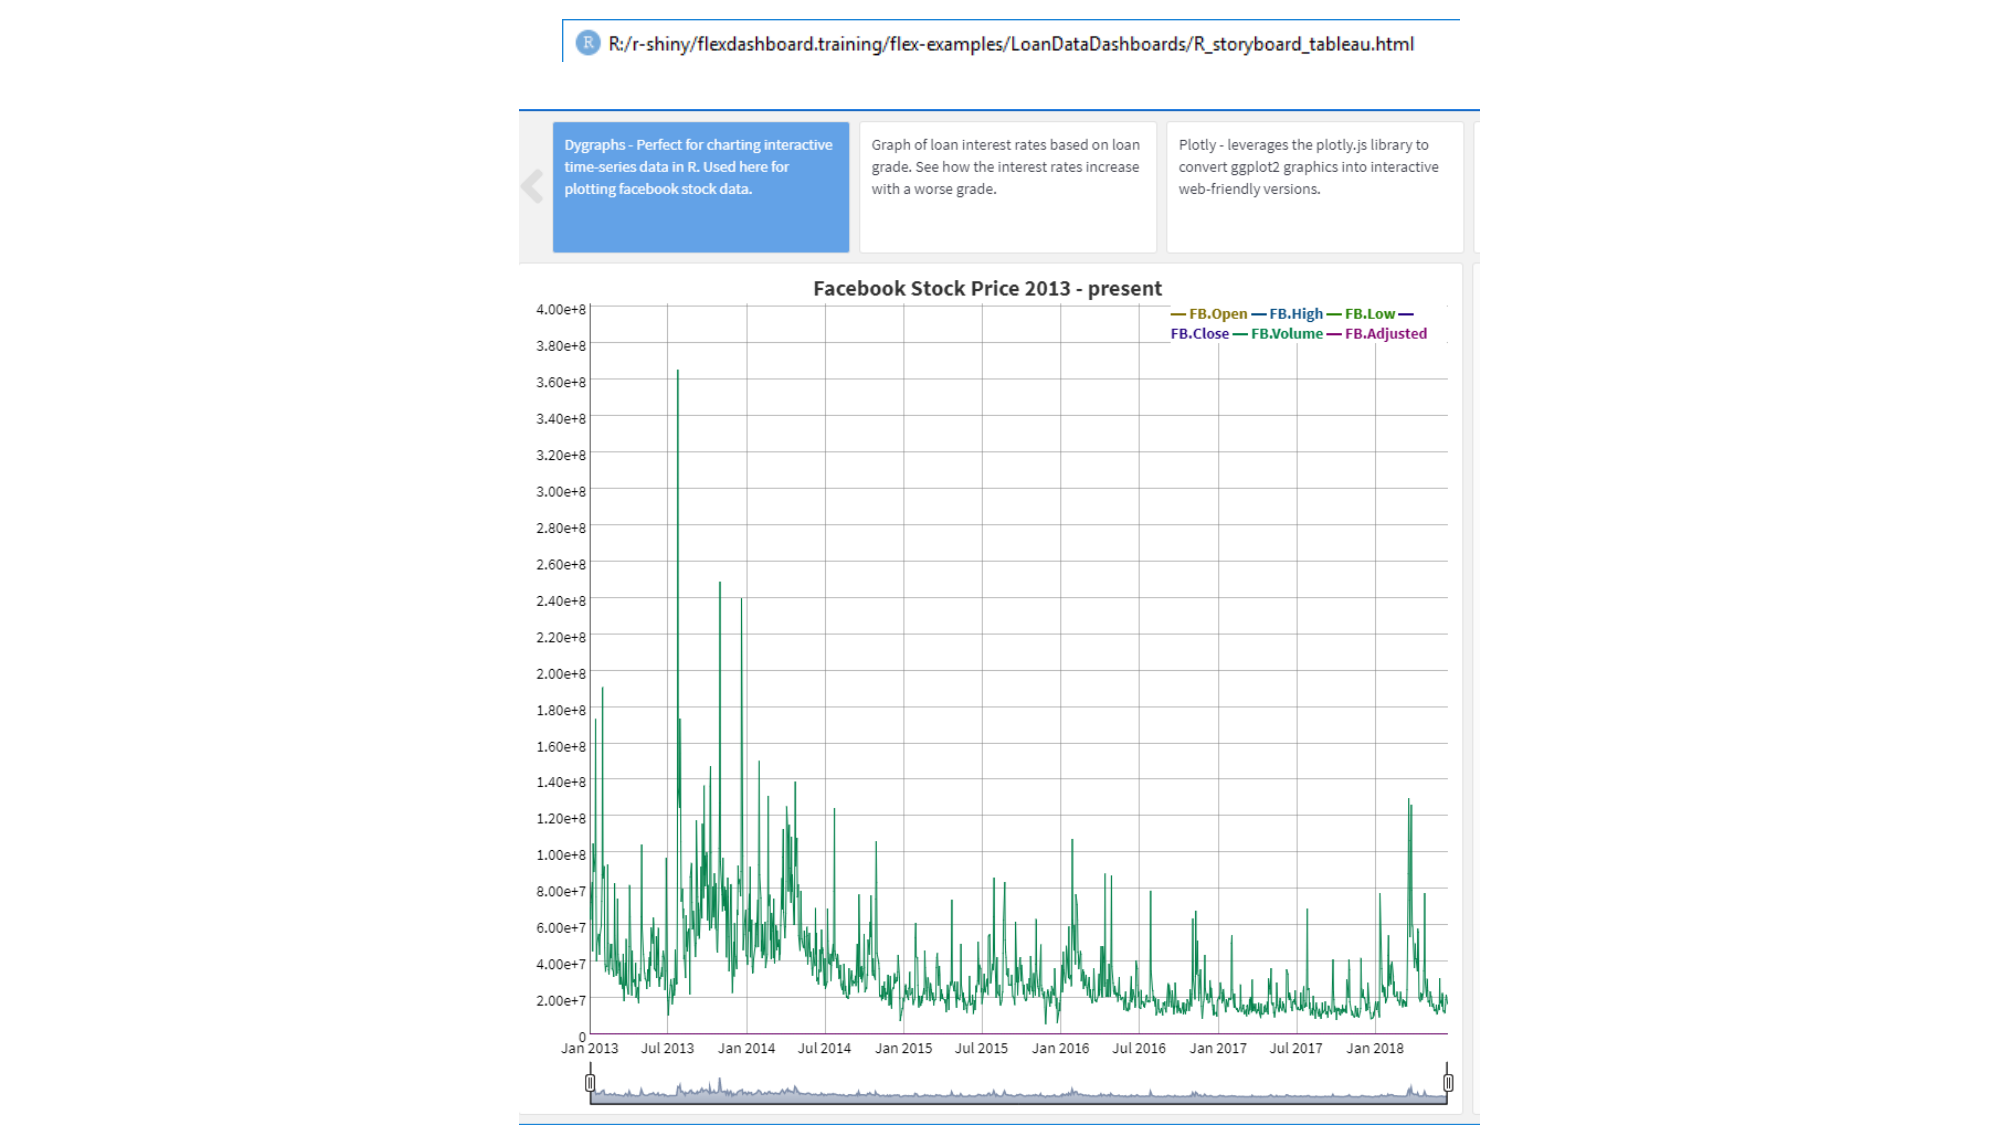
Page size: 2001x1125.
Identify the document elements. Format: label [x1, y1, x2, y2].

picture [562, 19, 1460, 62]
picture [519, 109, 1481, 1125]
